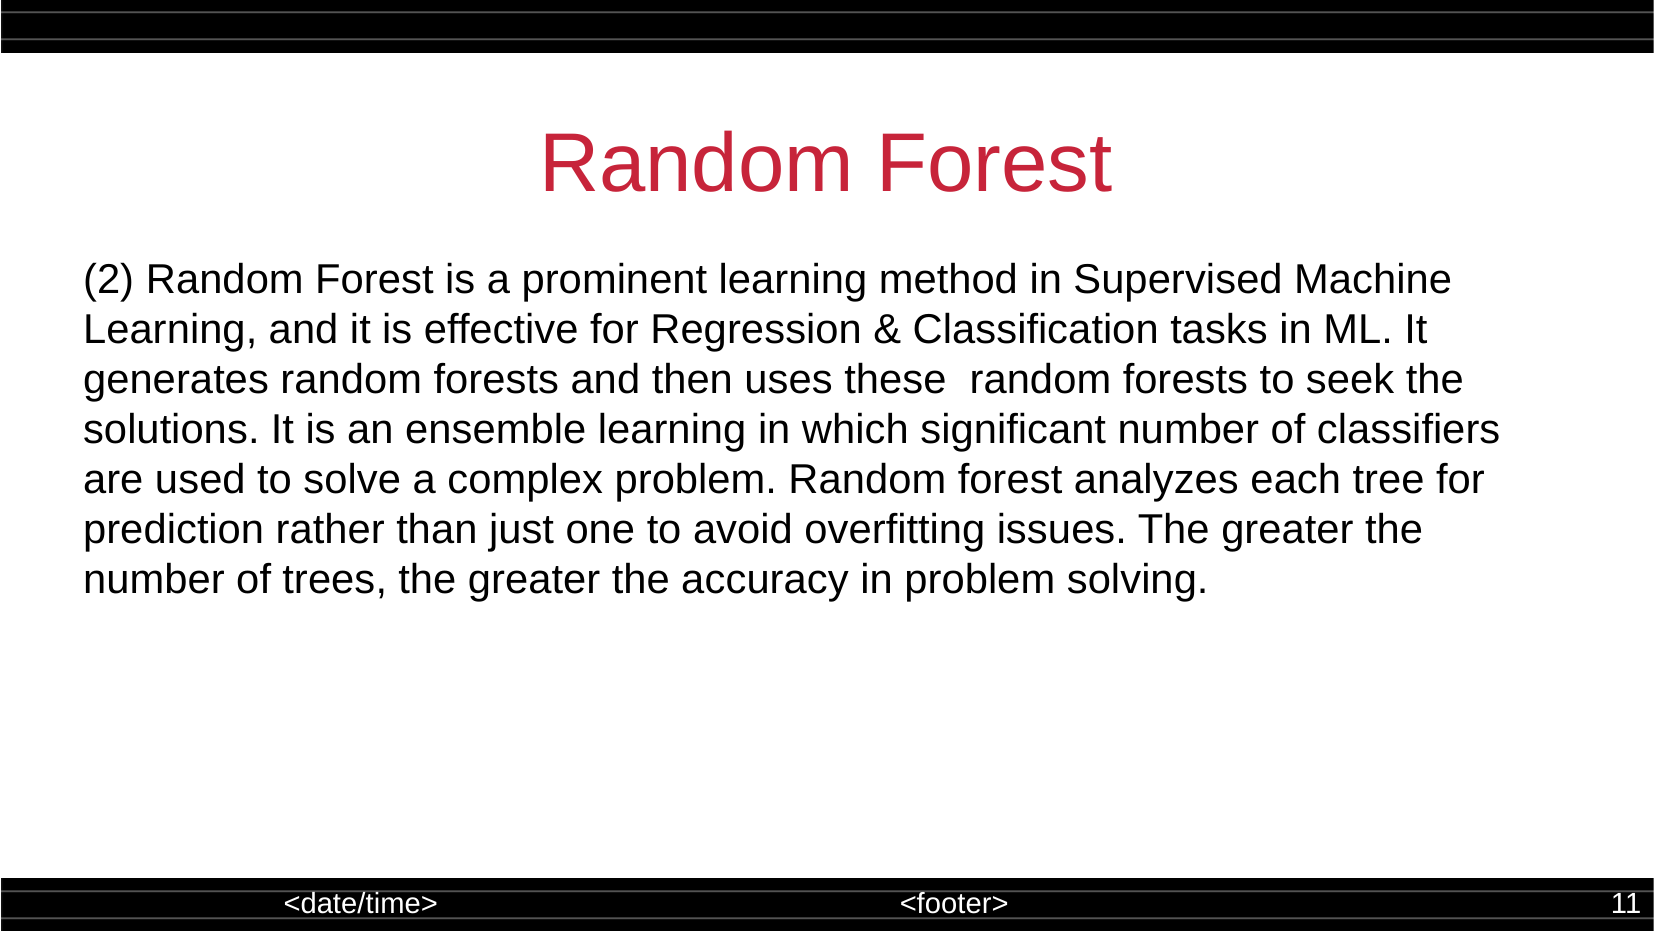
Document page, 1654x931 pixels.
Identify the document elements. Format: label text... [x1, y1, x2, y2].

text_box (2) Random Forest is a prominent learning method in Supervised Machine Learning, and it is effective for Regression & Classification tasks in ML. It generates random forests and then uses these random forests to seek the solutions. It is an ensemble learning in which significant number of classifiers are used to solve a complex problem. Random forest analyzes each tree for prediction rather than just one to avoid overfitting issues. The greater the number of trees, the greater the accuracy in problem solving. [83, 247, 1571, 733]
text_box Random Forest [82, 92, 1570, 224]
picture [1, 878, 1654, 931]
picture [1, 0, 1654, 53]
